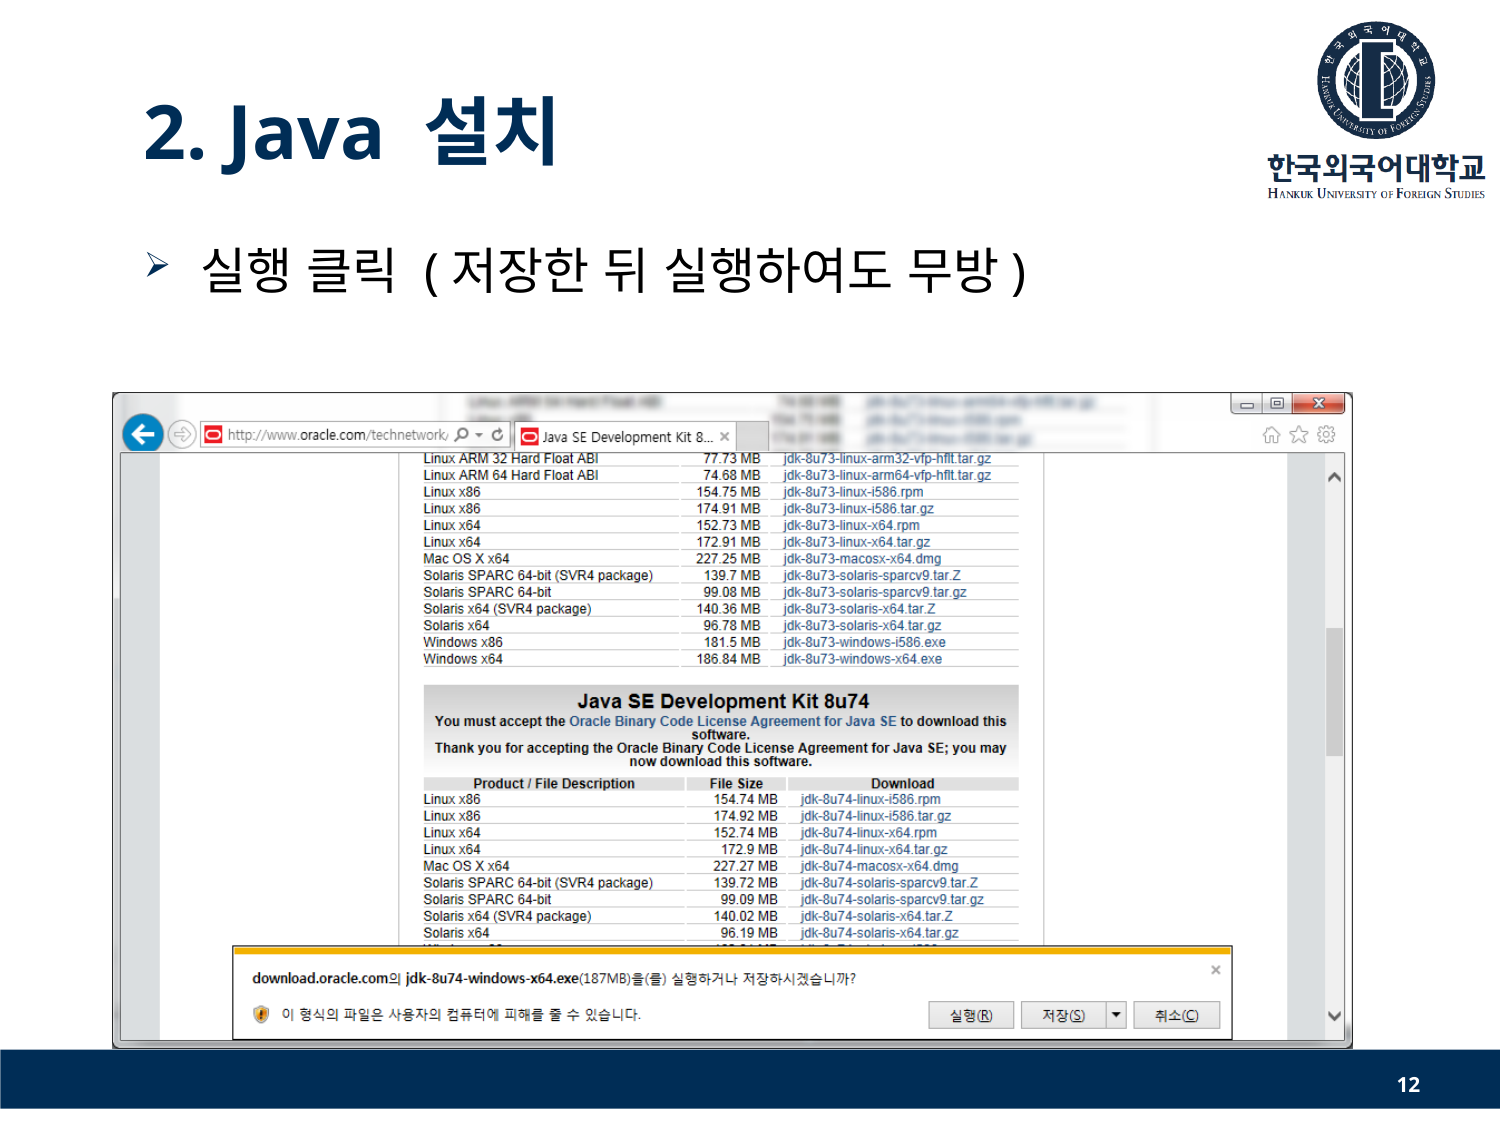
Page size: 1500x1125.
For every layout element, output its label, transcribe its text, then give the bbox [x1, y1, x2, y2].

picture [1244, 0, 1500, 208]
title 2. Java 설치 [128, 20, 1301, 183]
picture [111, 391, 1353, 1050]
list 실행 클릭 (저장한 뒤 실행하여도 무방) [128, 231, 1471, 1024]
slide_number 12 [1356, 1064, 1436, 1107]
